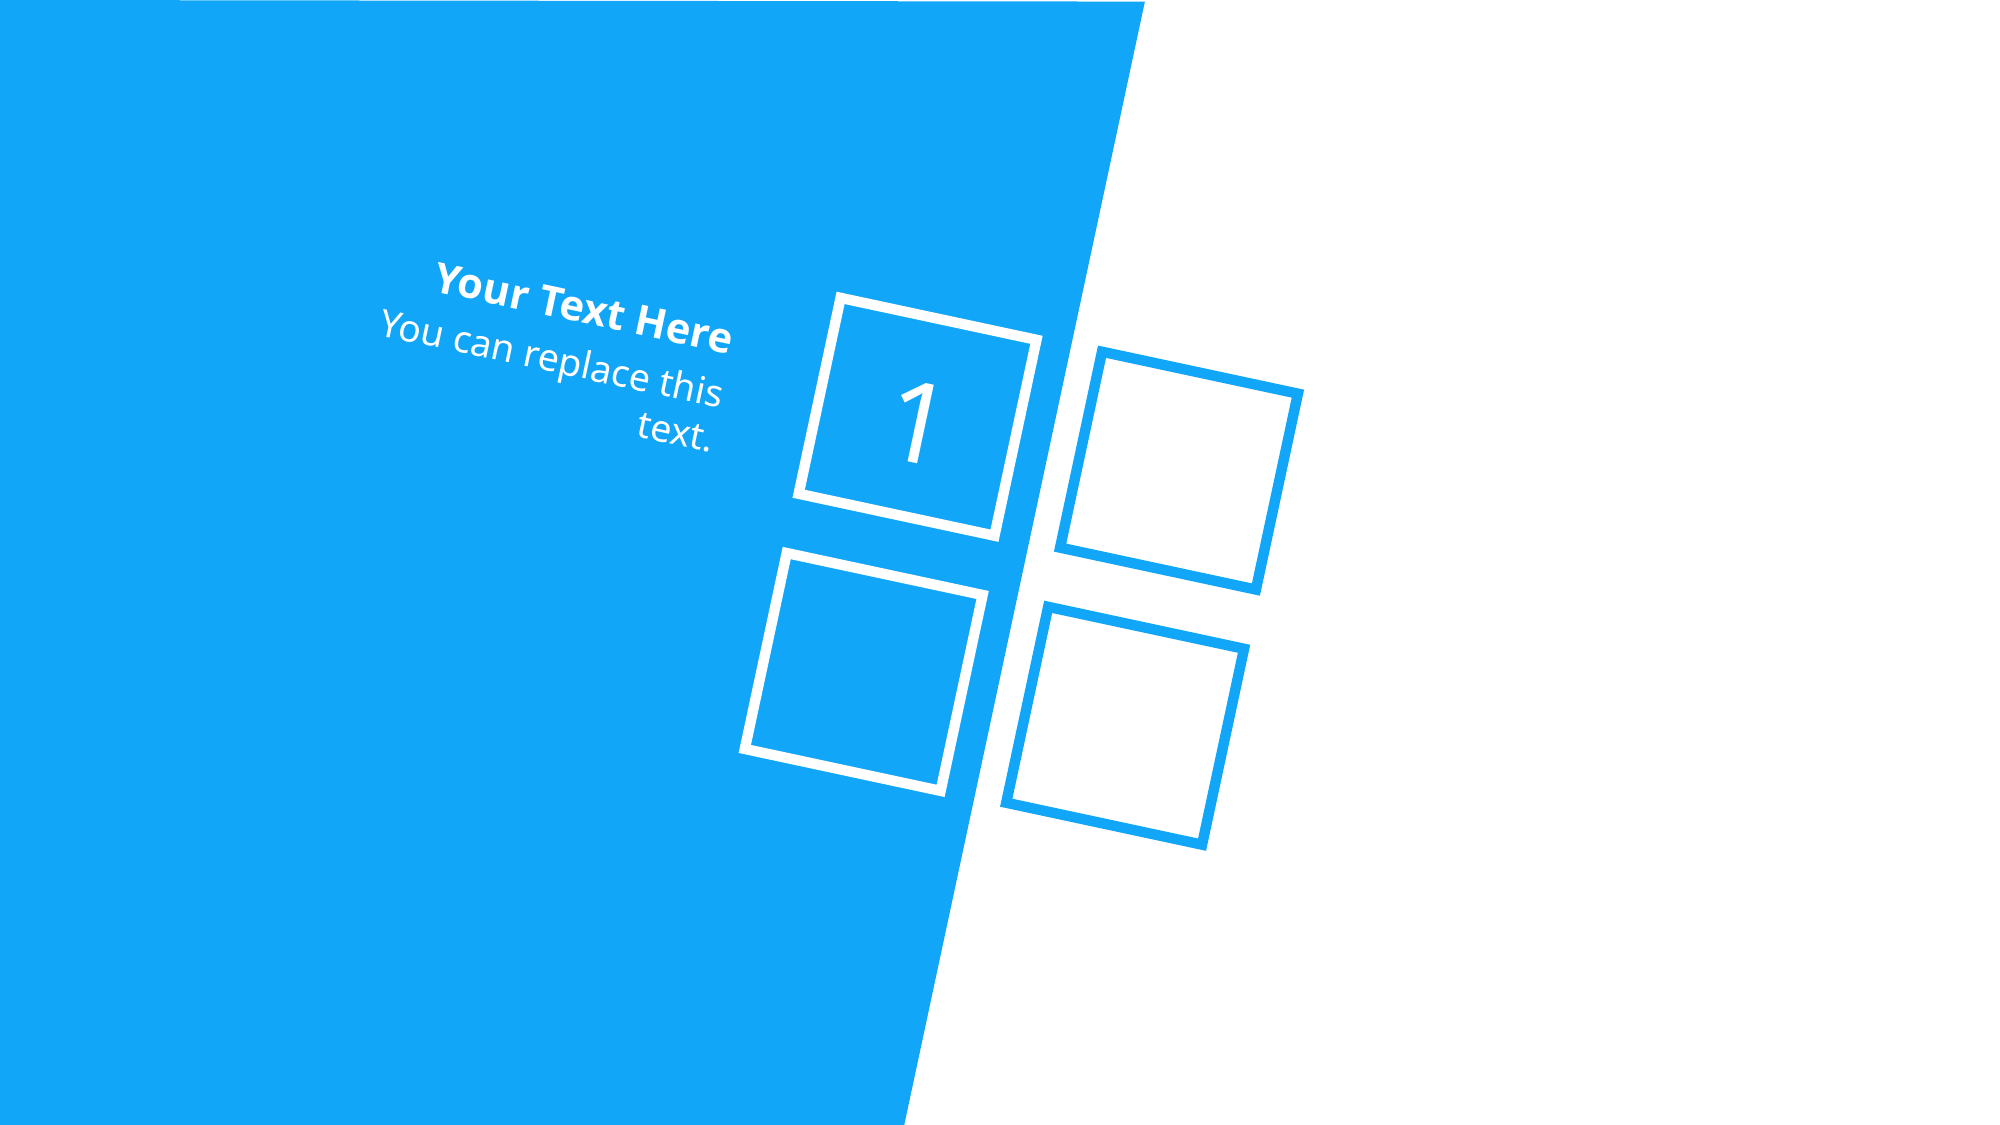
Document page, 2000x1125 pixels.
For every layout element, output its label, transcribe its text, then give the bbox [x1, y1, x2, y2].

text_box [796, 470, 1002, 539]
text_box You can replace this text. [299, 277, 744, 471]
text_box [1003, 604, 1247, 848]
text_box Your Text Here [317, 219, 755, 367]
text_box 1 [799, 322, 1039, 514]
text_box [833, 295, 1039, 365]
text_box [742, 550, 986, 794]
text_box [1057, 349, 1301, 593]
text_box [0, 0, 1147, 1125]
